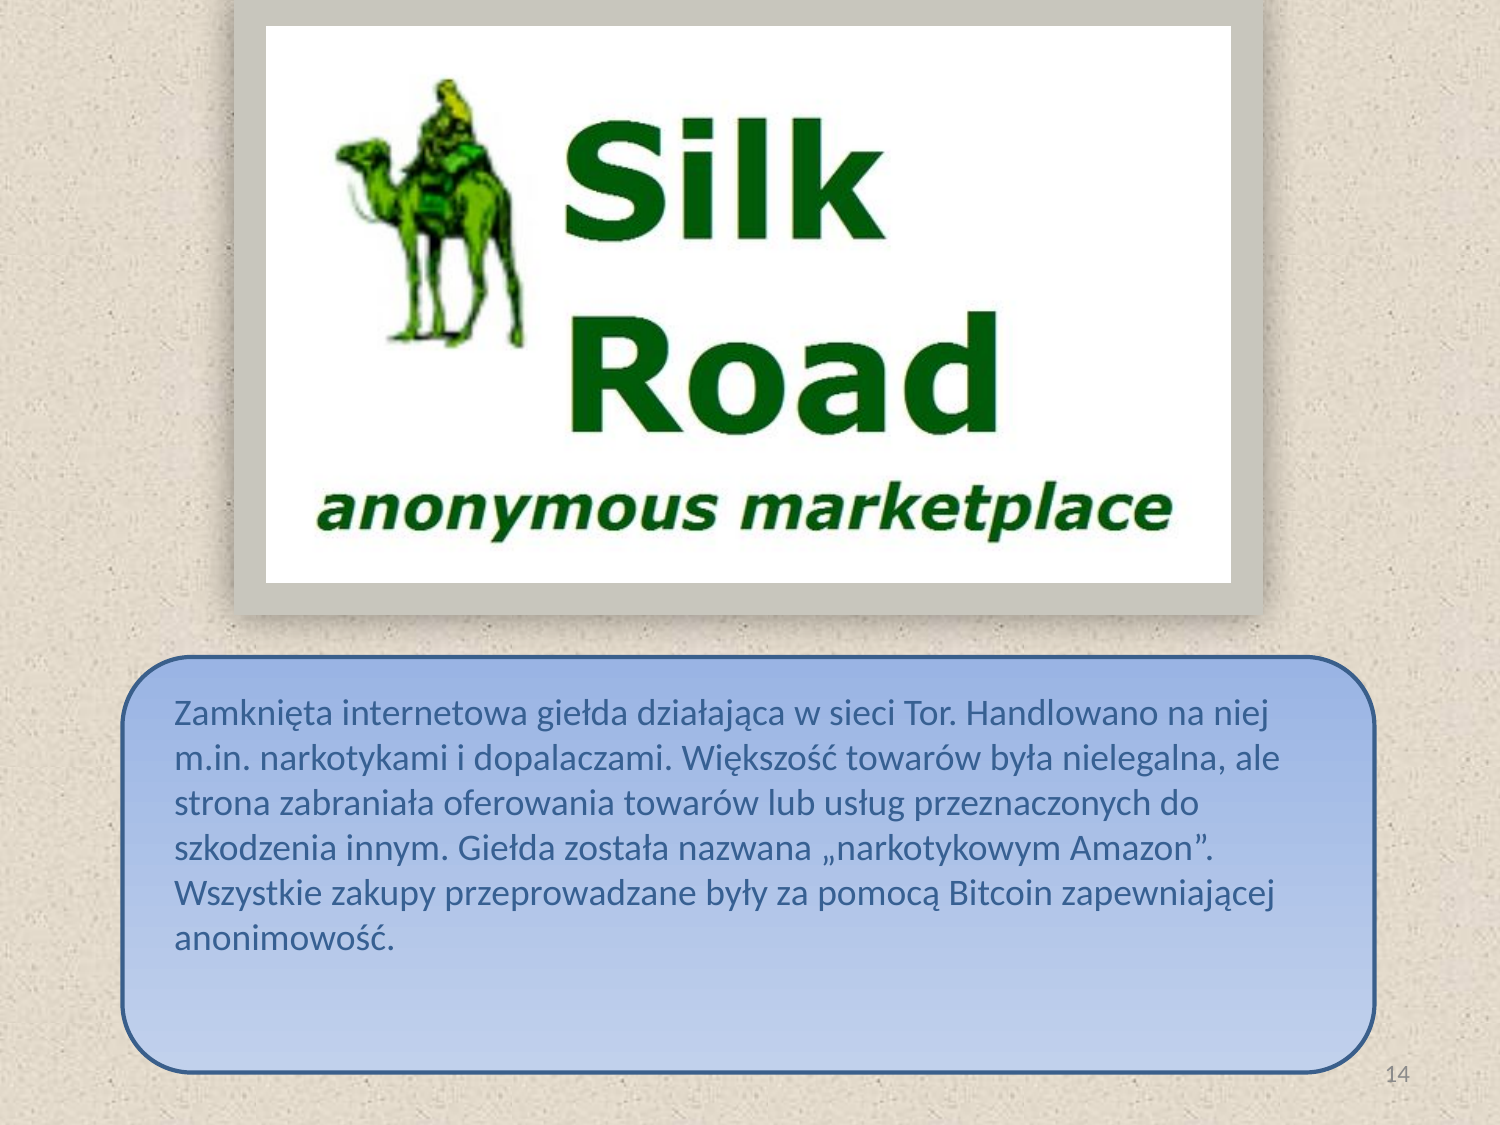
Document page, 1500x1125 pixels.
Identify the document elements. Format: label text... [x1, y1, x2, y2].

picture [0, 0, 1500, 1125]
text_box Zamknięta internetowa giełda działająca w sieci Tor. Handlowano na niej m.in. narkotykami i dopalaczami. Większość towarów była nielegalna, ale strona zabraniała oferowania towarów lub usług przeznaczonych do szkodzenia innym. Giełda została nazwana „narkotykowym Amazon”. Wszystkie zakupy przeprowadzane były za pomocą Bitcoin zapewniającej anonimowość. [159, 680, 1353, 966]
picture [265, 25, 1232, 584]
text_box [120, 654, 1377, 1075]
slide_number 14 [1074, 1042, 1425, 1103]
